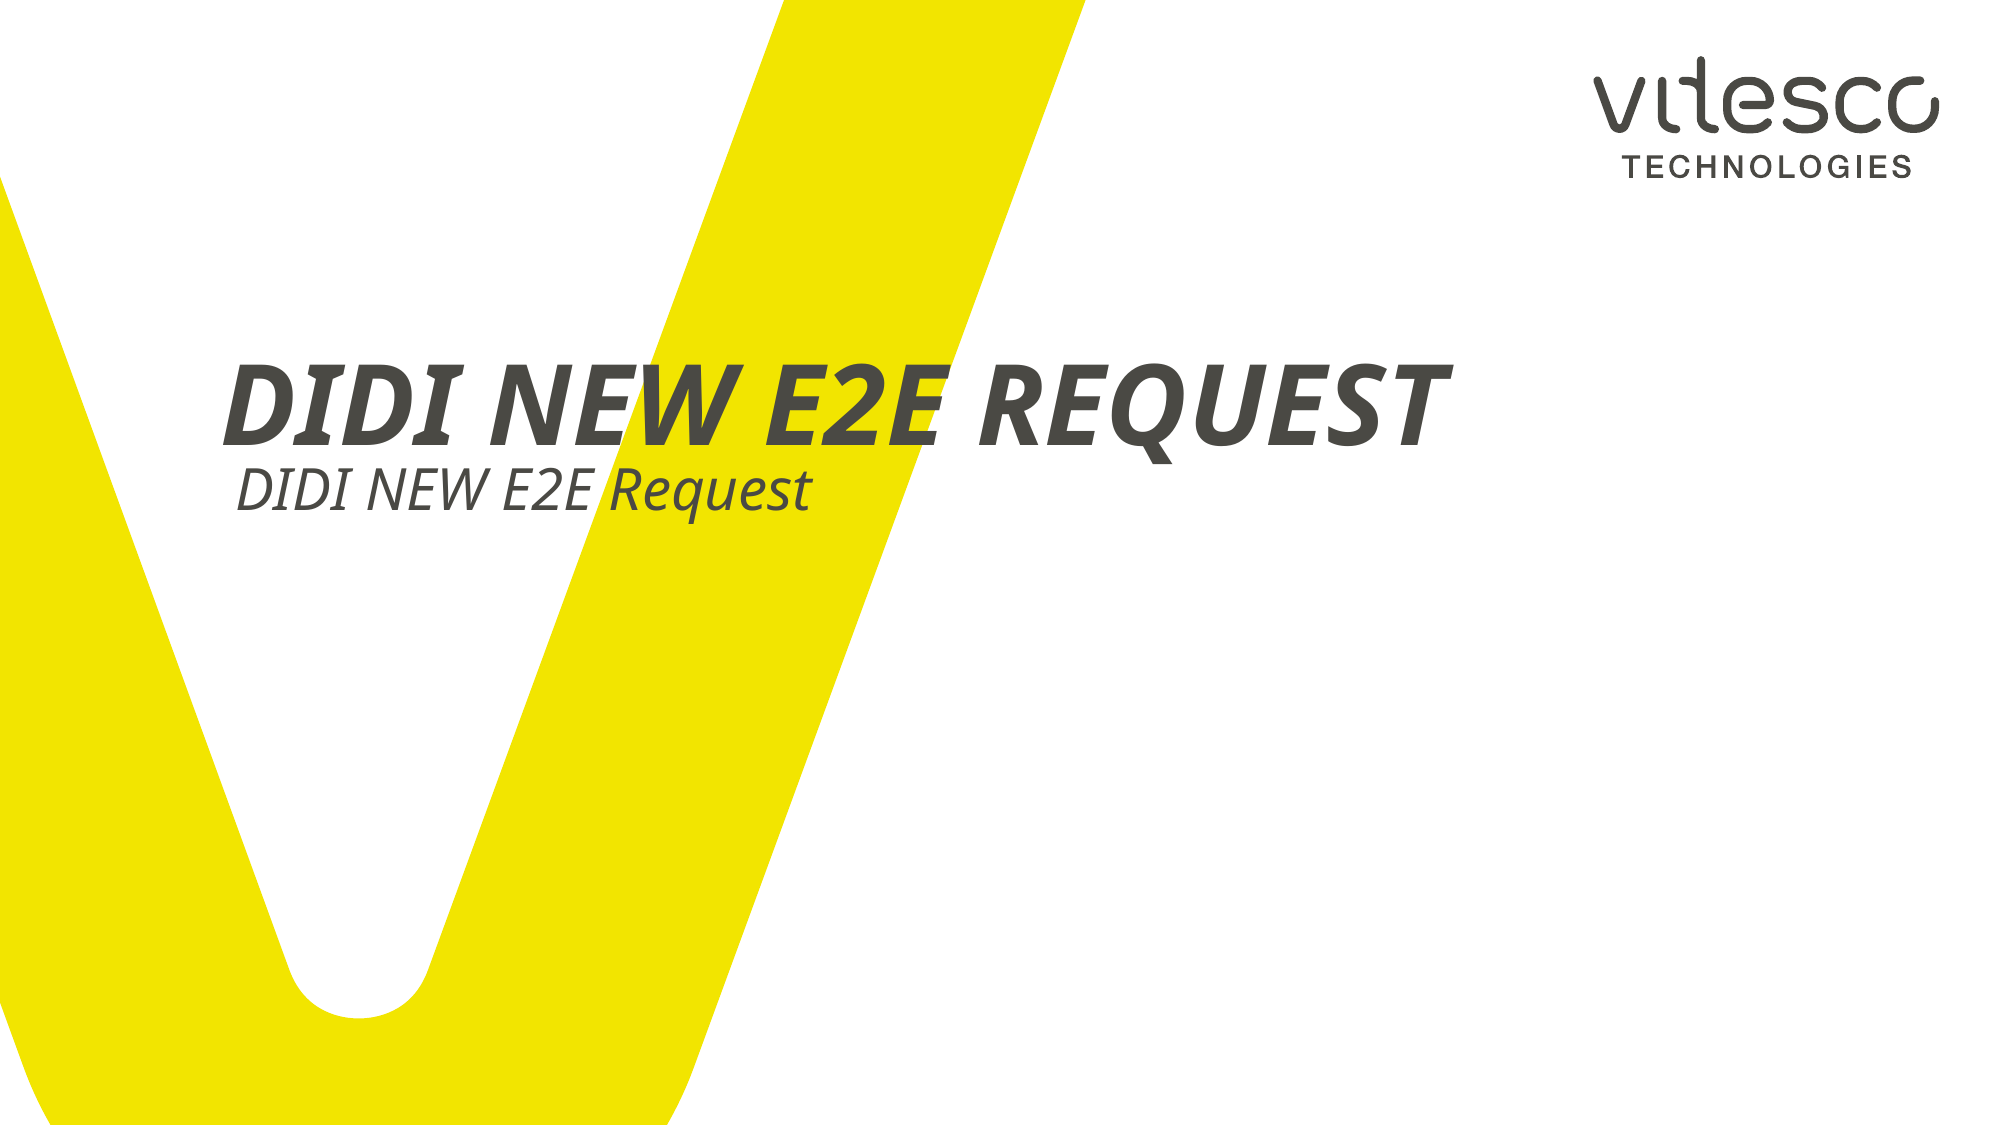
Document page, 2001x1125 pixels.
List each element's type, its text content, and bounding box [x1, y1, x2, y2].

title DIDI NEW E2E Request [220, 267, 1857, 468]
text_box DIDI NEW E2E Request [220, 444, 1934, 530]
